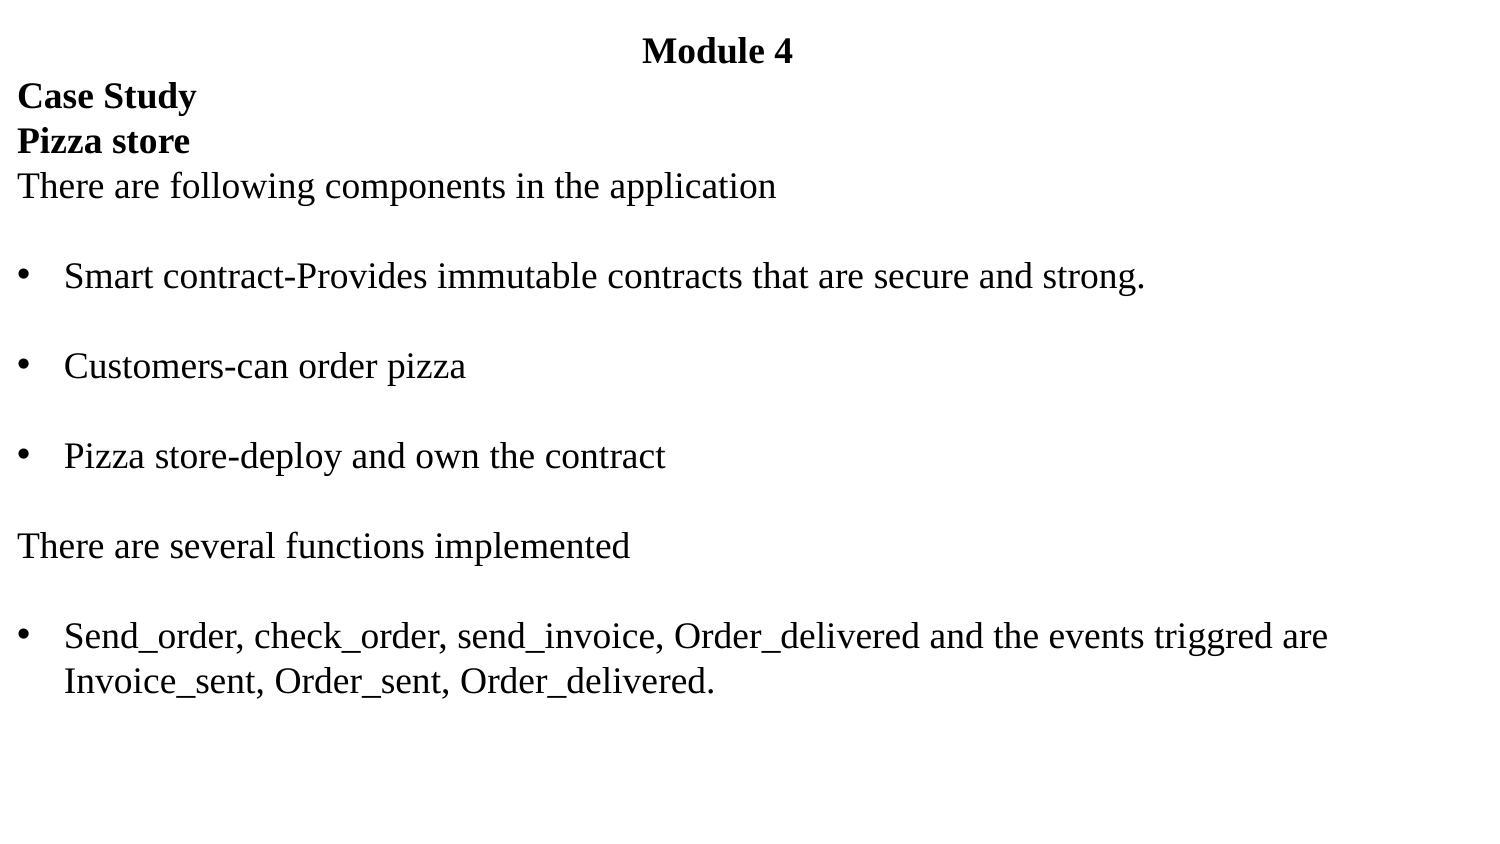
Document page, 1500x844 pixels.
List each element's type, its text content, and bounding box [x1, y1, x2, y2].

text_box Module 4 Case Study Pizza store There are following components in the application Smart contract-Provides immutable contracts that are secure and strong. Customers-can order pizza Pizza store-deploy and own the contract There are several functions implemented Send_order, check_order, send_invoice, Order_delivered and the events triggred are Invoice_sent, Order_sent, Order_delivered. [17, 14, 1419, 746]
